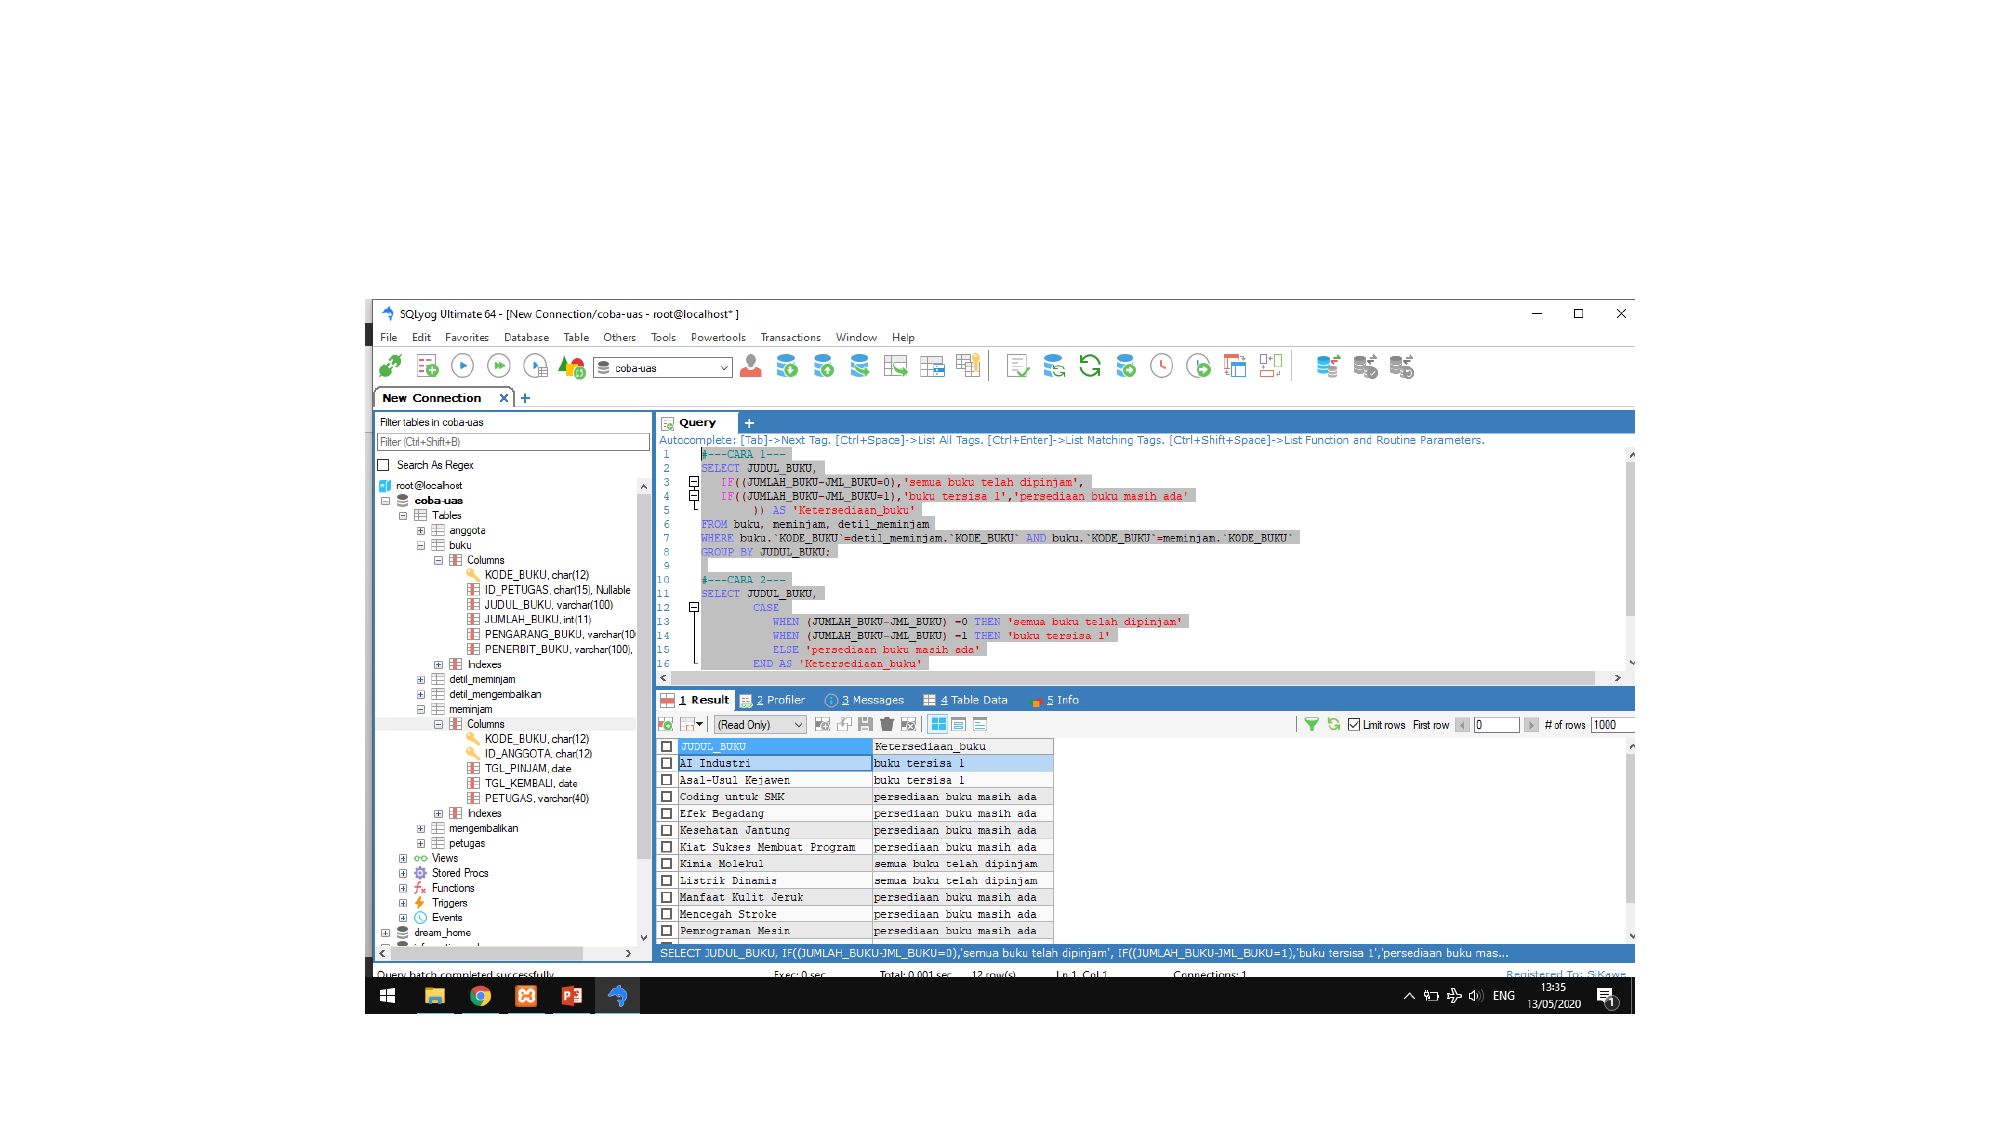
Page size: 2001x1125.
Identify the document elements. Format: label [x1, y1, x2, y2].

list [365, 299, 1635, 1014]
